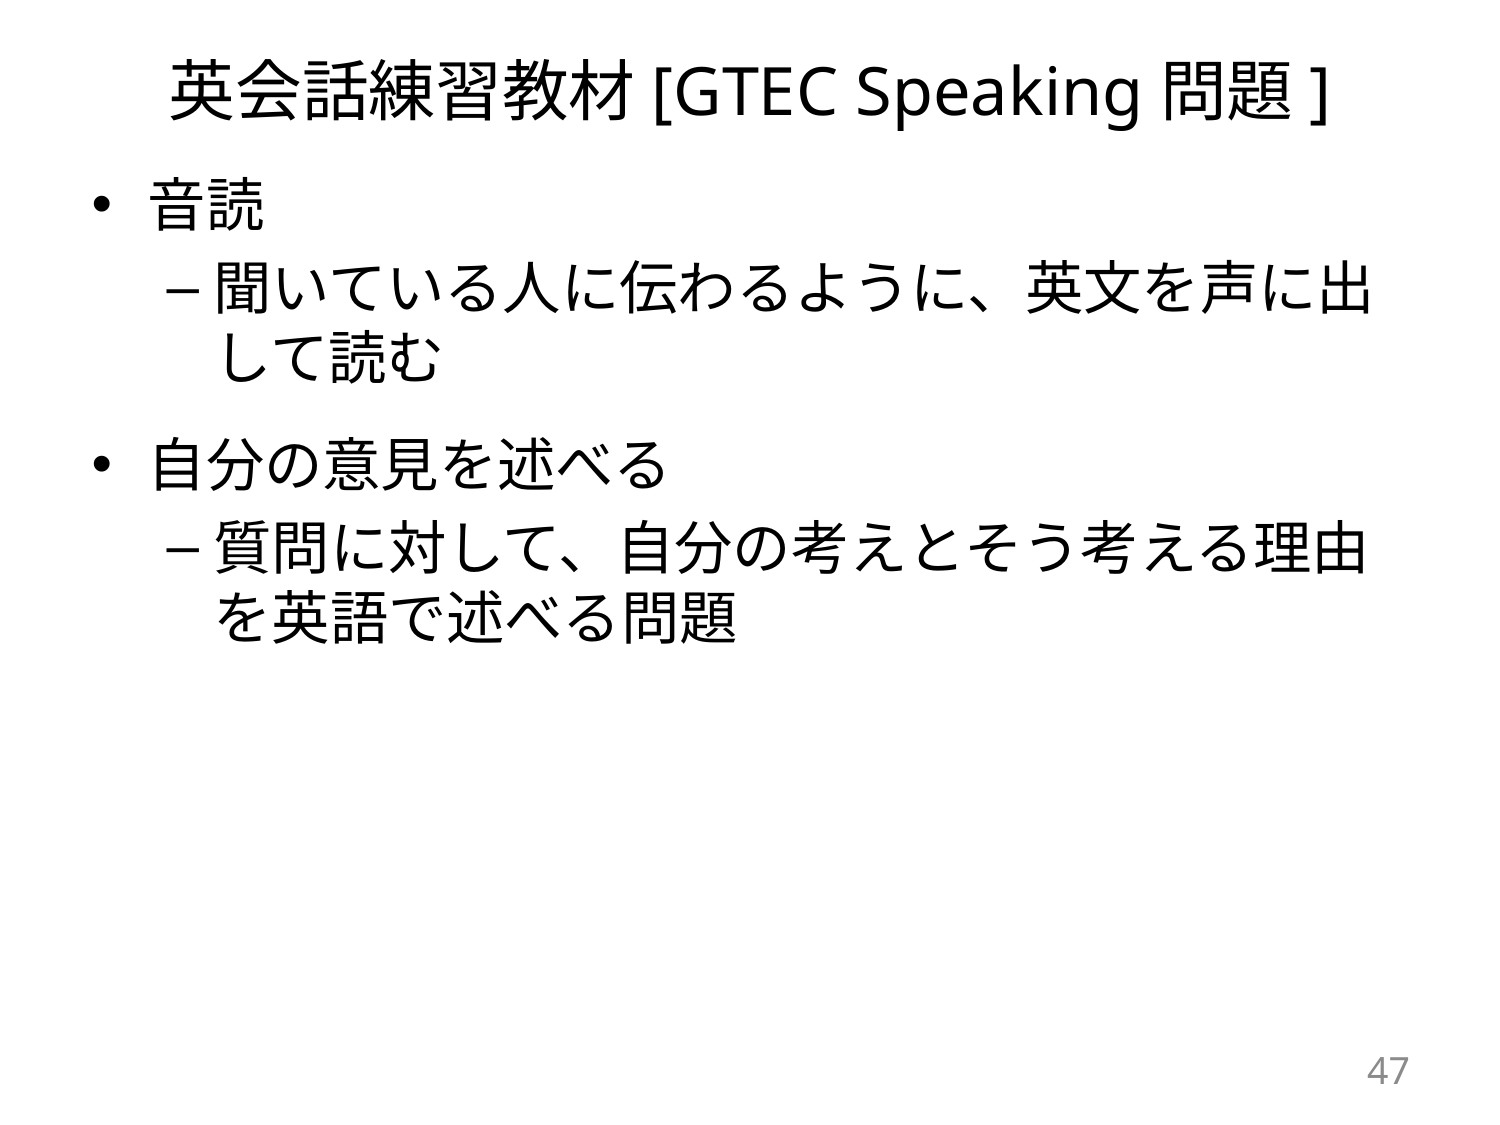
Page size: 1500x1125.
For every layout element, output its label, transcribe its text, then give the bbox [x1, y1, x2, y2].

title 英会話練習教材[GTEC Speaking問題] [75, 30, 1425, 147]
list 音読 聞いている人に伝わるように、英文を声に出して読む 自分の意見を述べる 質問に対して、自分の考えとそう考える理由を英語で述べる問題 [76, 160, 1425, 1005]
slide_number 47 [1074, 1042, 1425, 1103]
